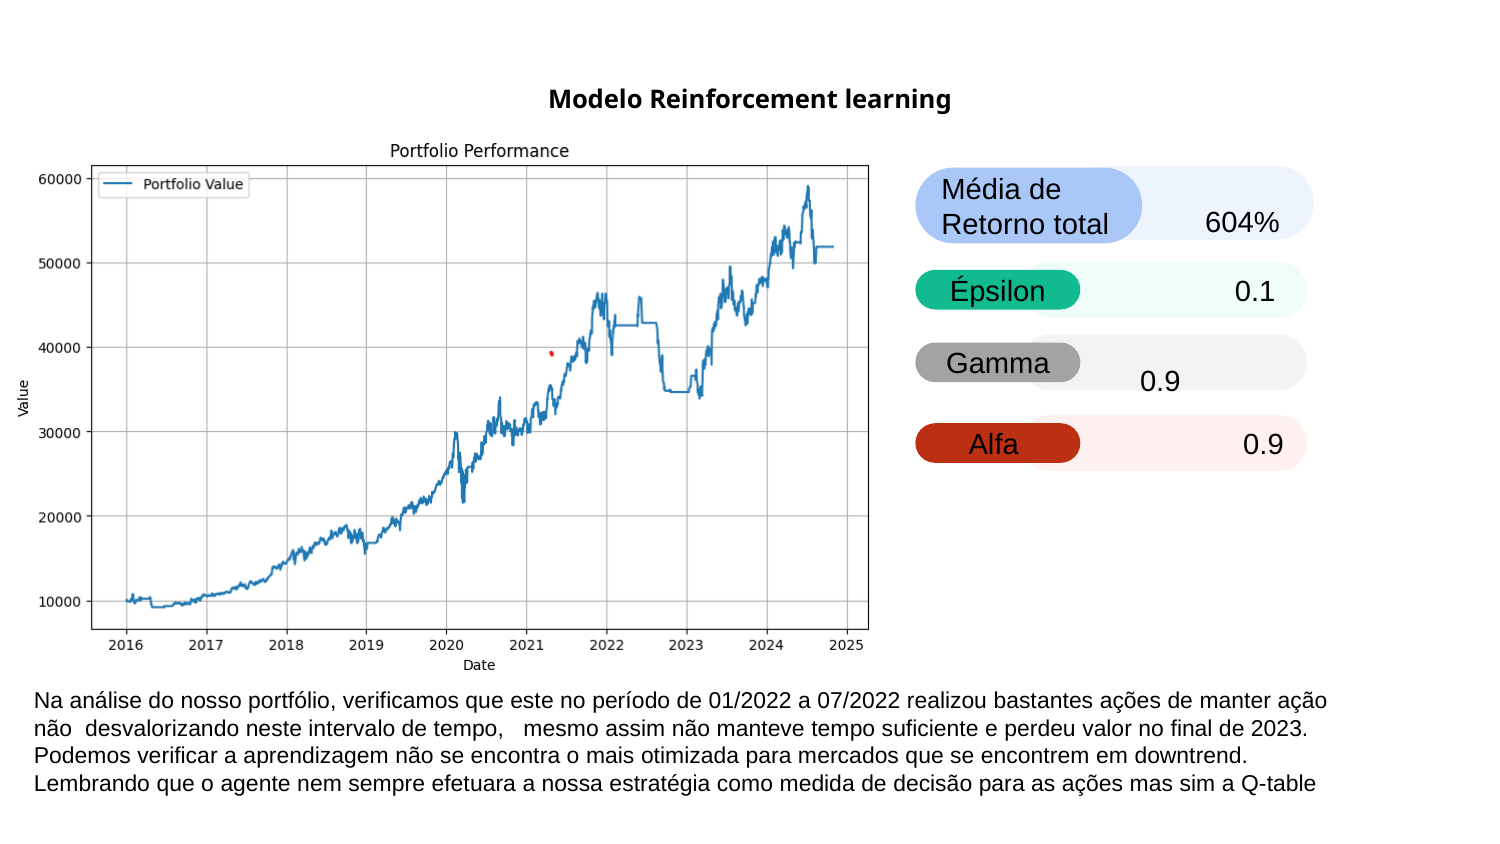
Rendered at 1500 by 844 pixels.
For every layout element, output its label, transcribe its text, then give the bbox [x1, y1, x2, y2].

text_box Na análise do nosso portfólio, verificamos que este no período de 01/2022 a 07/2022 realizou bastantes ações de manter ação não desvalorizando neste intervalo de tempo, mesmo assim não manteve tempo suficiente e perdeu valor no final de 2023. Podemos verificar a aprendizagem não se encontra o mais otimizada para mercados que se encontrem em downtrend. Lembrando que o agente nem sempre efetuara a nossa estratégia como medida de decisão para as ações mas sim a Q-table [19, 678, 1370, 804]
title Modelo Reinforcement learning [75, 67, 1425, 129]
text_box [915, 165, 1315, 244]
picture [8, 133, 874, 678]
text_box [915, 261, 1308, 318]
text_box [915, 334, 1308, 391]
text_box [915, 415, 1308, 472]
